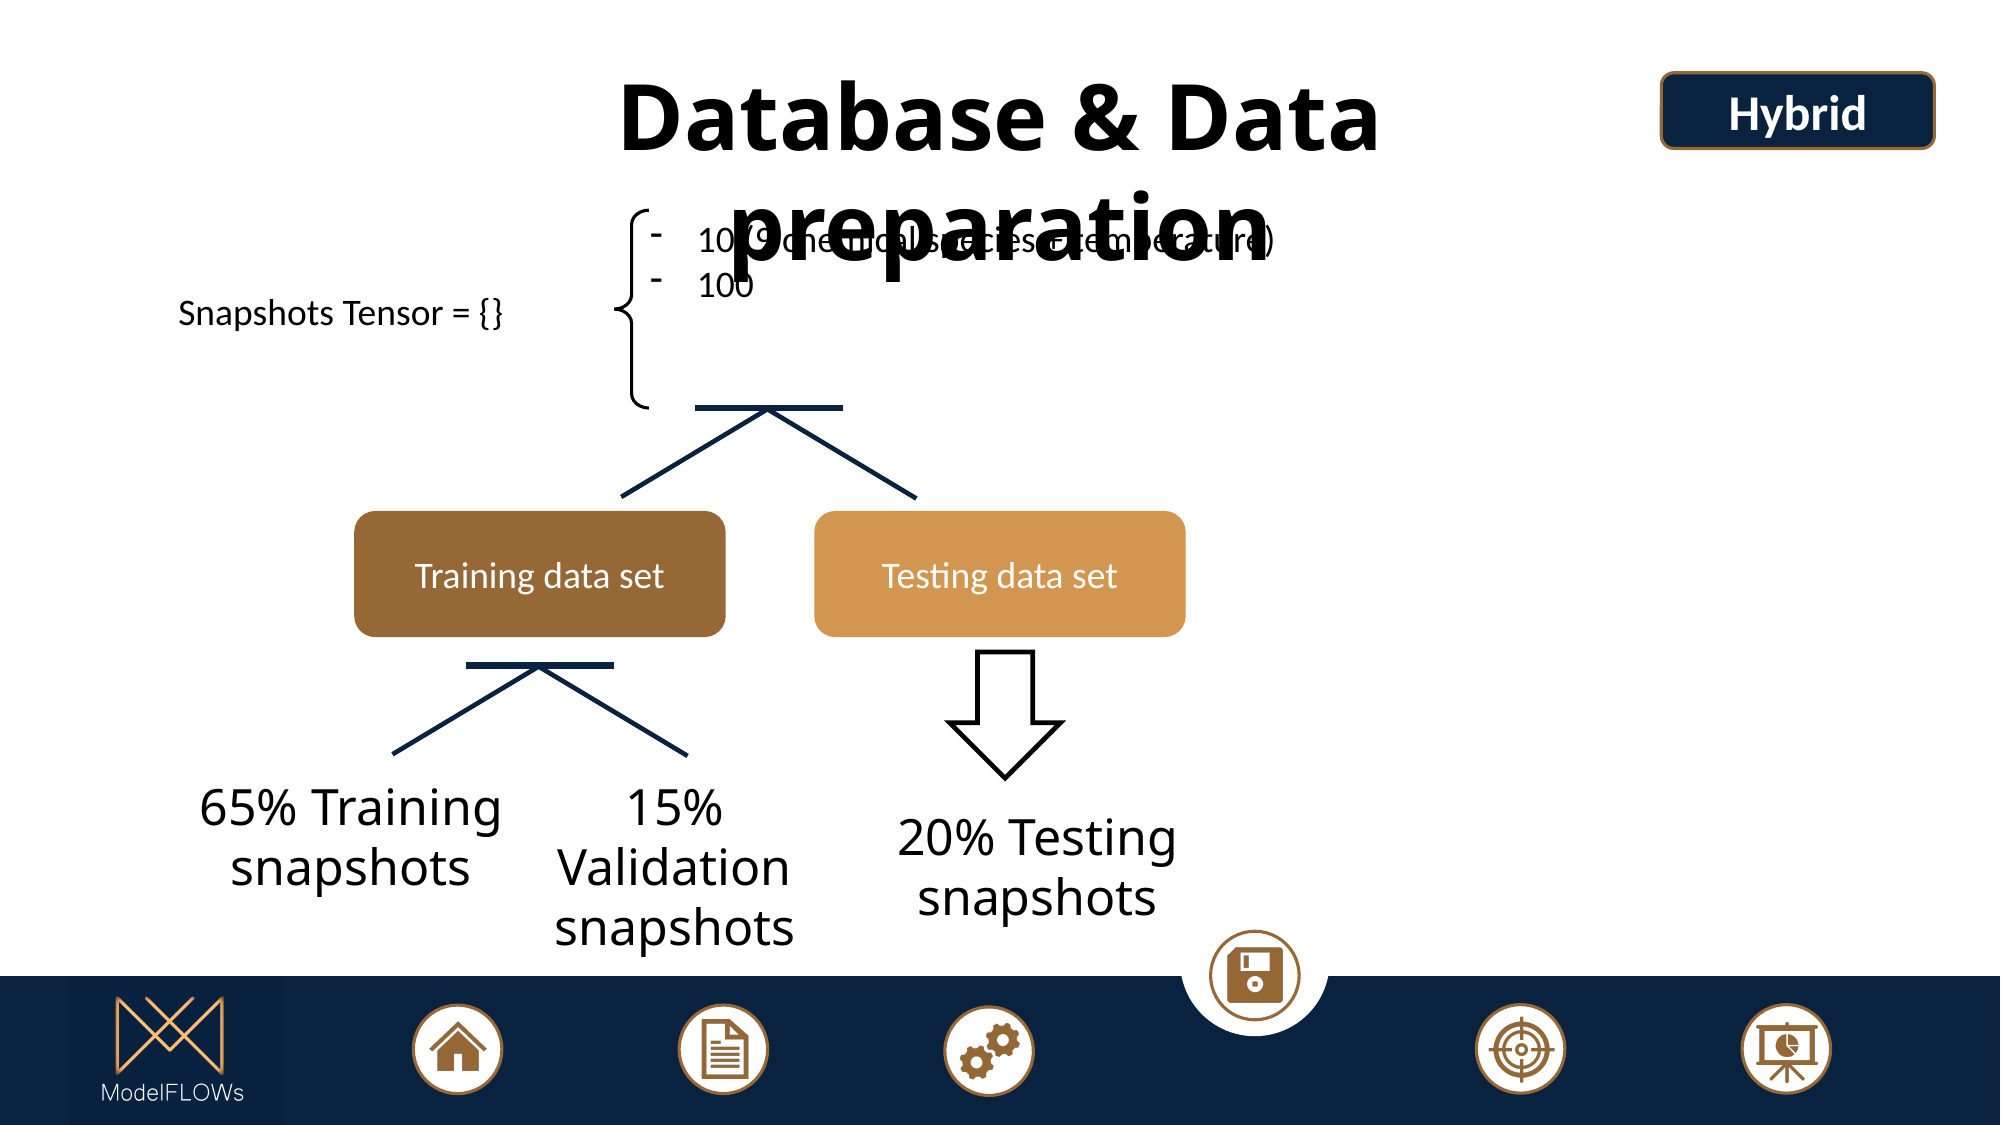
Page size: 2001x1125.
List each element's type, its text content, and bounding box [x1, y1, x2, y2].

text_box 20% Testing snapshots [869, 797, 1206, 933]
text_box [947, 650, 1064, 780]
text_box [1742, 1004, 1831, 1094]
text_box Testing data set [813, 509, 1187, 639]
text_box [614, 209, 649, 408]
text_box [413, 1005, 502, 1094]
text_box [679, 1004, 768, 1094]
text_box [1180, 886, 1330, 1037]
text_box 65% Training snapshots [183, 768, 520, 903]
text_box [539, 667, 688, 756]
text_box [392, 665, 540, 755]
text_box [0, 976, 2000, 1125]
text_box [944, 1006, 1034, 1096]
picture [1034, 1025, 1038, 1036]
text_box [621, 408, 769, 497]
text_box Hybrid [1660, 71, 1936, 150]
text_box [1210, 931, 1300, 1020]
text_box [768, 409, 917, 499]
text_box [1476, 1004, 1565, 1094]
text_box Database & Data preparation [460, 51, 1540, 287]
text_box 15% Validation snapshots [506, 768, 843, 963]
text_box Training data set [353, 509, 727, 639]
picture [70, 977, 282, 1125]
